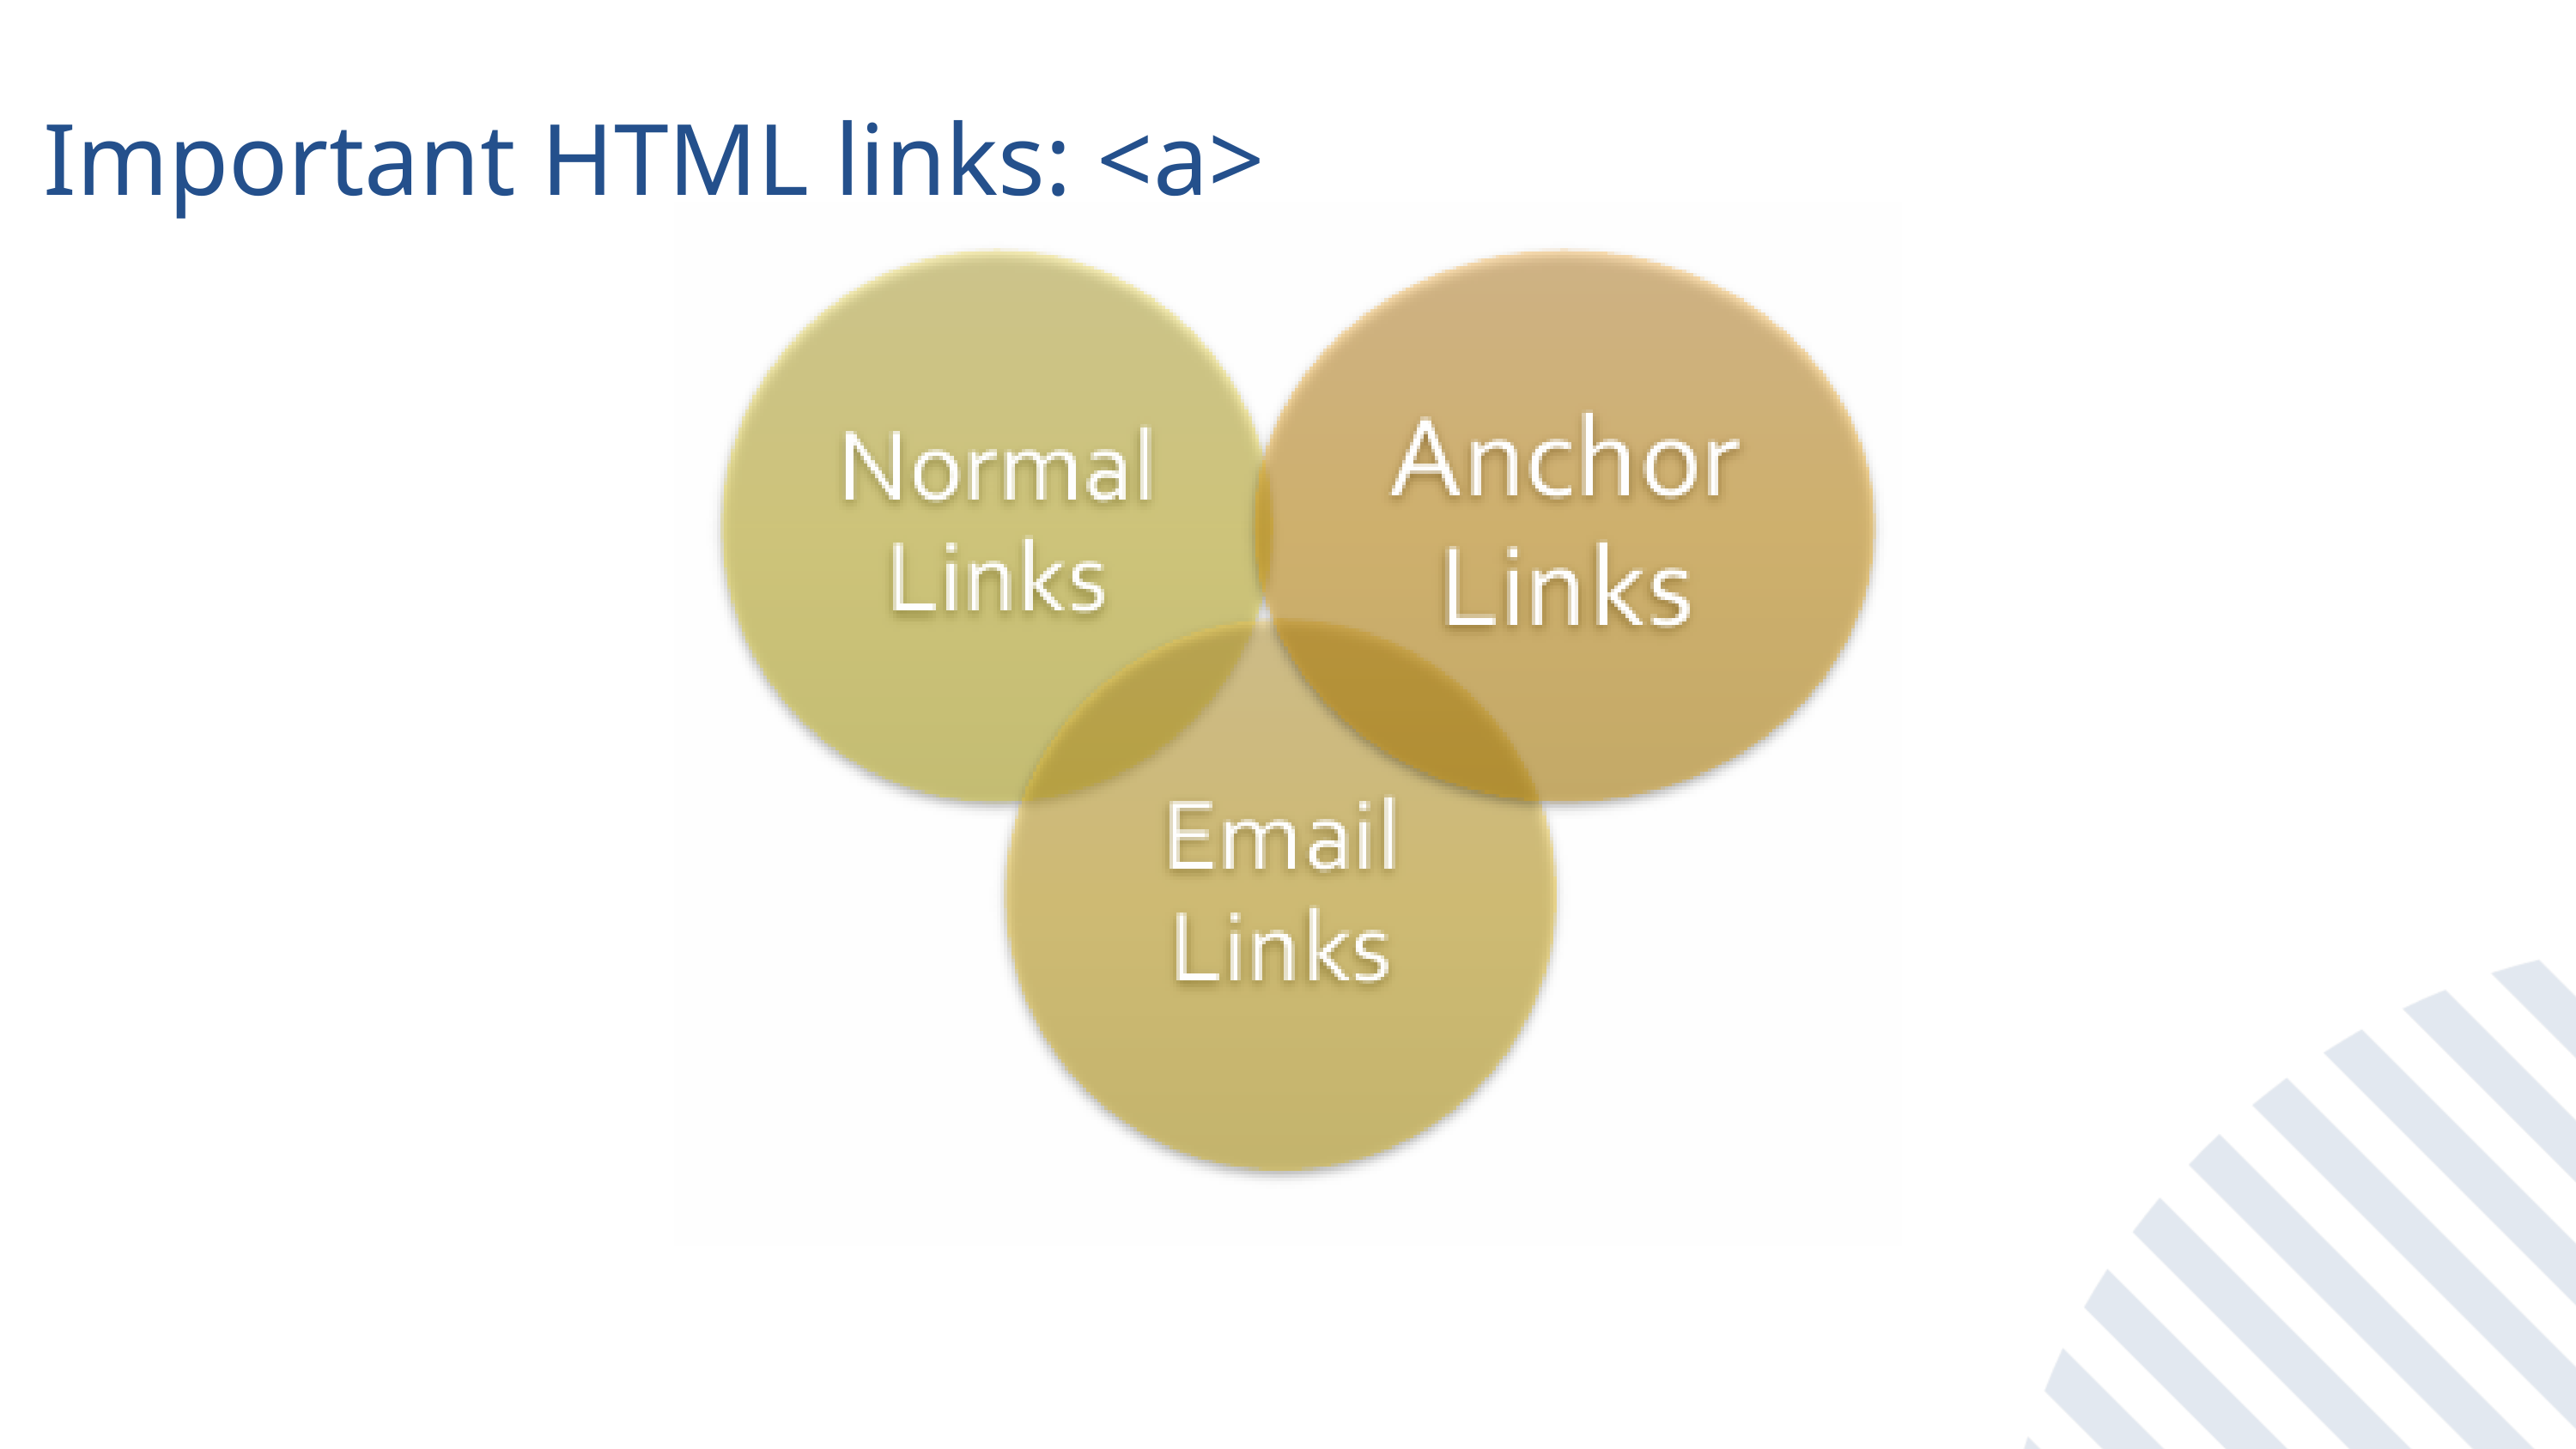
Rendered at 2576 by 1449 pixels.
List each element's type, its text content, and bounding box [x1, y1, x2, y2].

picture [673, 202, 1903, 1247]
text_box [1993, 938, 2576, 1449]
text_box Important HTML links: <a> [43, 37, 2533, 215]
